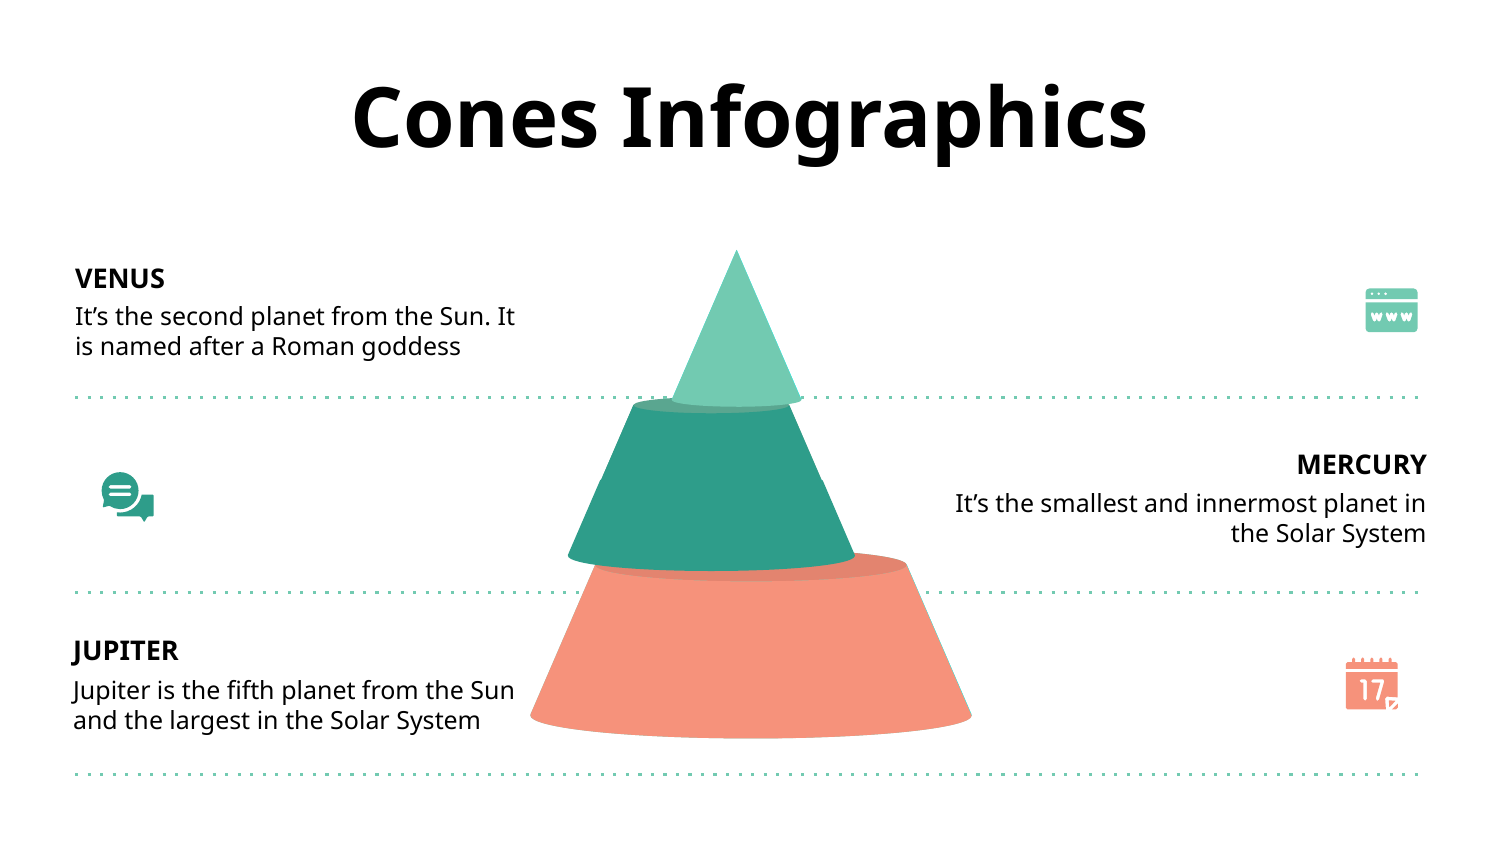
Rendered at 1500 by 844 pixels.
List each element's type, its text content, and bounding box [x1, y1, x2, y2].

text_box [59, 248, 535, 372]
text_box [1345, 657, 1398, 710]
title Cones Infographics [75, 67, 1425, 162]
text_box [934, 435, 1443, 559]
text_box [527, 249, 972, 396]
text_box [1365, 288, 1418, 333]
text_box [101, 471, 154, 522]
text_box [527, 405, 972, 739]
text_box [57, 620, 533, 747]
